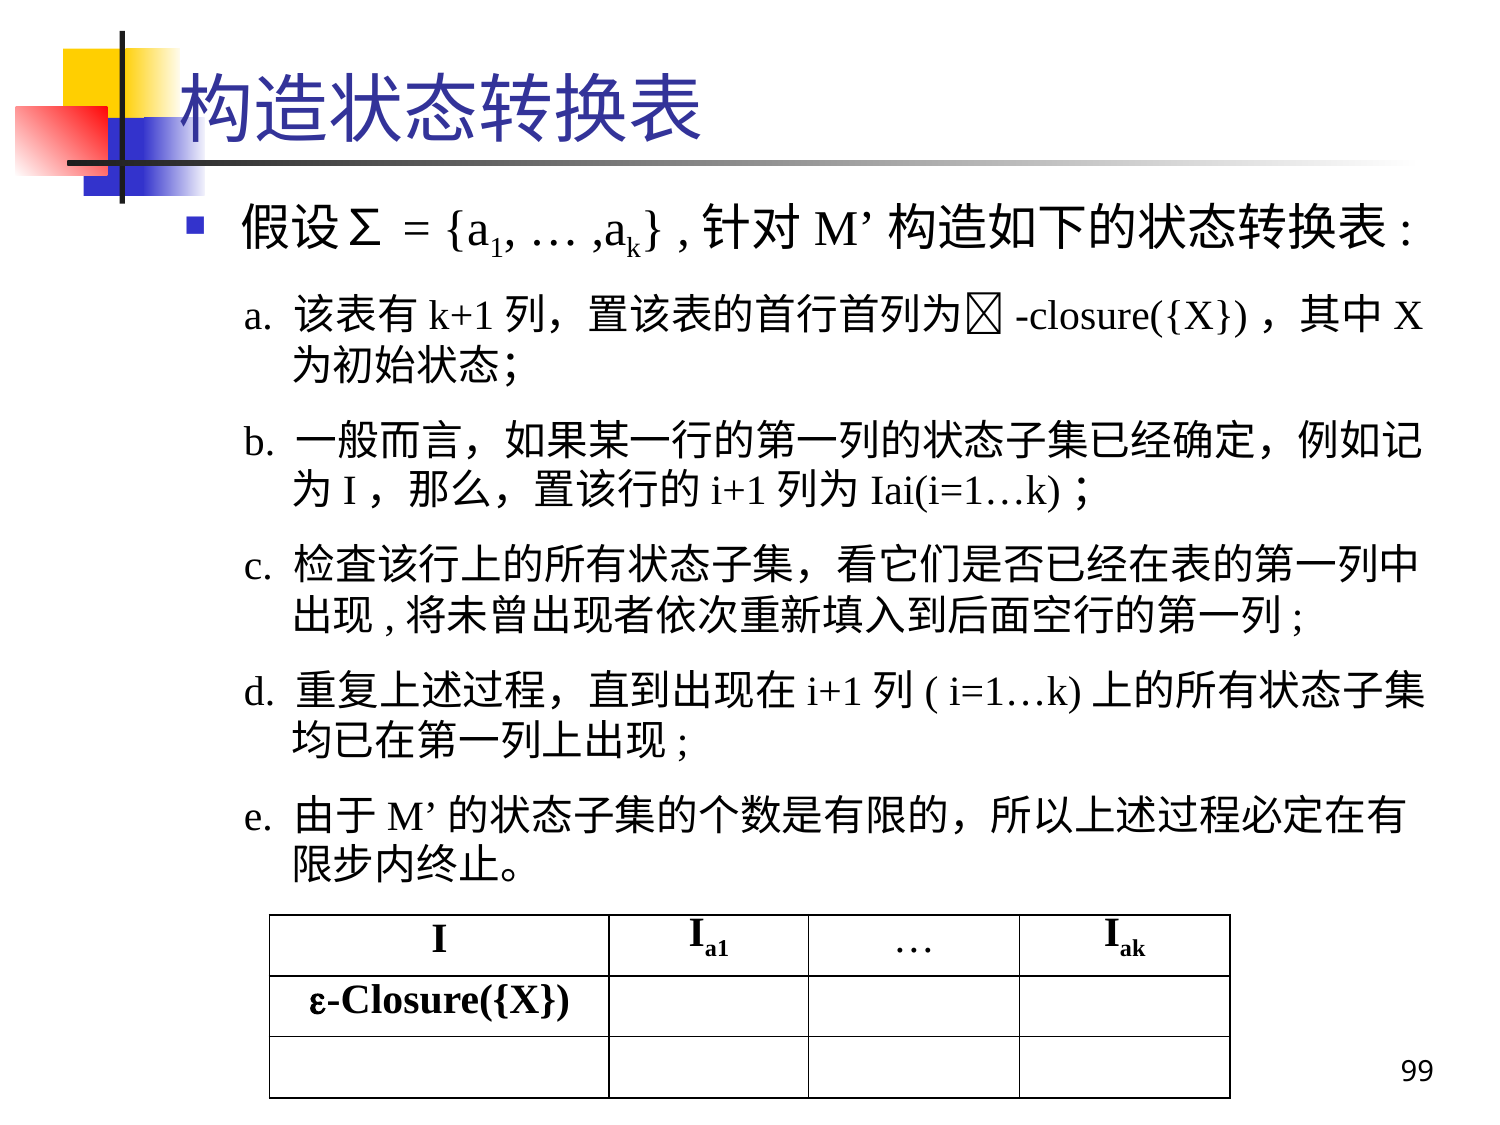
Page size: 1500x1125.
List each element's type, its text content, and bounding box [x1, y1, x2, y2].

table_header Ia1 [610, 916, 808, 975]
table_header … [809, 916, 1019, 975]
table_cell [809, 977, 1019, 1036]
table_cell [1020, 1037, 1229, 1097]
table_cell [610, 977, 808, 1036]
table_cell [270, 1037, 608, 1097]
table_cell [809, 1037, 1019, 1097]
title 构造状态转换表 [163, 33, 1443, 160]
list 假设∑= {a1, … ,ak} ,针对M’构造如下的状态转换表: a. 该表有k+1列，置该表的首行首列为-closure({X})，其中X为初始状态； b. 一般而言，如果某一行的第一列的状态子集已经确定，例如记为I，那么，置该行的i+1列为Iai(i=1…k)； c. 检査该行上的所有状态子集，看它们是否已经在表的第一列中出现,将未曾出现者依次重新填入到后面空行的第一列; d. 重复上述过程，直到出现在i+1列( i=1…k)上的所有状态子集均已在第一列上出现; e. 由于M’的状态子集的个数是有限的，所以上述过程必定在有限步内终止。 [168, 187, 1445, 1012]
table_header Iak [1020, 916, 1229, 975]
table_header I [270, 916, 608, 975]
slide_number 99 [1136, 1023, 1450, 1100]
table_cell [610, 1037, 808, 1097]
table_cell -Closure({X}) [270, 977, 608, 1036]
table_cell [1020, 977, 1229, 1036]
